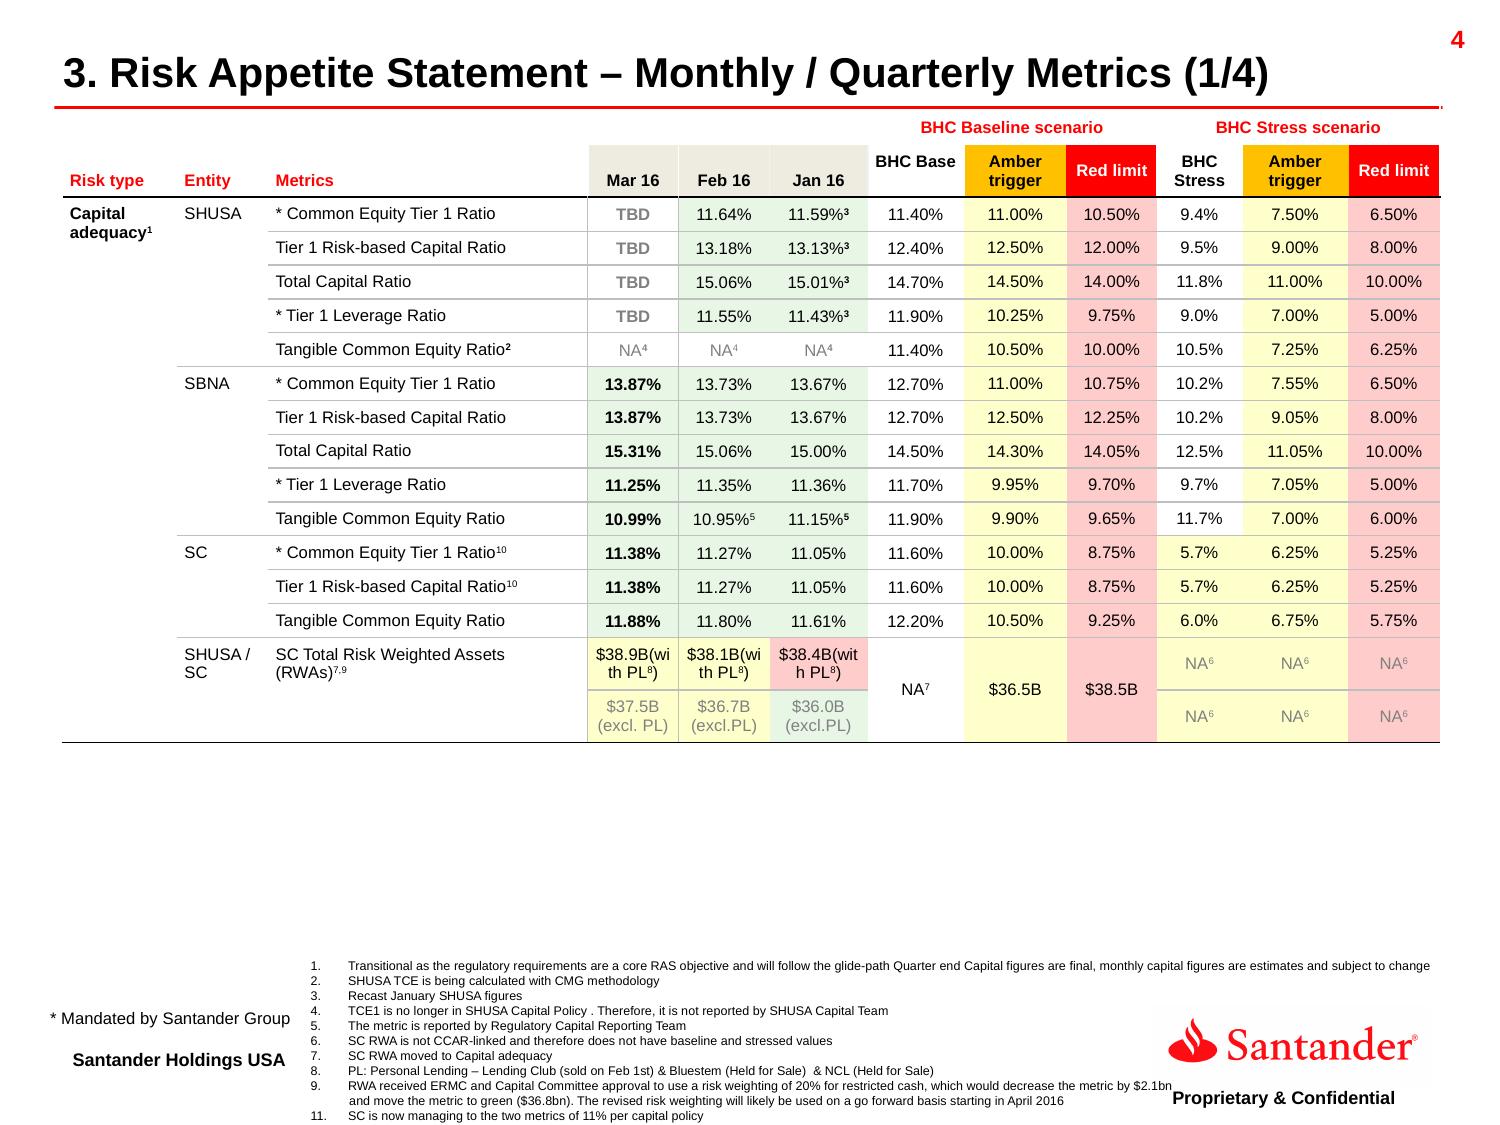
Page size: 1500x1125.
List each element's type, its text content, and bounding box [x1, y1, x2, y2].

table_cell 13.67% [770, 367, 868, 400]
table_cell 12.40% [868, 232, 964, 264]
table_cell BHC Baseline scenario [868, 104, 1157, 145]
table_cell Tangible Common Equity Ratio [268, 604, 587, 637]
table_cell 11.88% [588, 604, 678, 637]
table_cell Mar 16 [589, 145, 678, 196]
table_cell 11.38% [588, 536, 678, 569]
table_cell 5.75% [1348, 604, 1440, 637]
table_cell BHC Stress scenario [1157, 104, 1439, 145]
table_cell 11.40% [868, 198, 964, 231]
table_cell 15.00% [770, 435, 868, 467]
table_cell Tier 1 Risk-based Capital Ratio [268, 401, 587, 434]
table_cell 13.73% [679, 401, 770, 434]
table_cell Tier 1 Risk-based Capital Ratio10 [268, 570, 587, 603]
table_cell 12.20% [868, 604, 964, 637]
table_cell 11.35% [679, 469, 770, 501]
table_cell 9.25% [1067, 604, 1157, 637]
table_cell Total Capital Ratio [268, 435, 587, 467]
table_cell 10.95%5 [679, 503, 770, 535]
table_cell SHUSA / SC [177, 638, 268, 742]
table_cell SC Total Risk Weighted Assets (RWAs)7,9 [268, 638, 587, 742]
table_cell 11.00% [964, 198, 1067, 231]
table_cell Tangible Common Equity Ratio2 [268, 333, 587, 366]
table_cell 11.40% [868, 333, 964, 366]
table_cell 9.00% [1243, 232, 1348, 264]
table_cell 6.25% [1243, 536, 1348, 569]
table_cell $37.5B (excl. PL) [588, 691, 678, 742]
table_cell 10.2% [1157, 401, 1243, 434]
table_cell Tier 1 Risk-based Capital Ratio [268, 232, 587, 264]
table_cell 10.50% [1067, 198, 1157, 231]
table_cell NA4 [770, 333, 868, 366]
table_cell 11.27% [679, 570, 770, 603]
table_cell 12.70% [868, 367, 964, 400]
table_cell NA6 [1348, 691, 1440, 742]
table_cell 14.30% [964, 435, 1067, 467]
table_cell TBD [588, 300, 678, 332]
table_cell 6.25% [1348, 333, 1440, 366]
table_cell 15.01%3 [770, 266, 868, 298]
table_cell 9.0% [1157, 300, 1243, 332]
table_cell NA6 [1157, 638, 1243, 689]
table_cell TBD [588, 266, 678, 298]
table_cell 9.95% [964, 469, 1067, 501]
table_cell 11.8% [1157, 266, 1243, 298]
table_cell 10.00% [964, 536, 1067, 569]
table_cell 13.73% [679, 367, 770, 400]
table_cell 6.0% [1157, 604, 1243, 637]
table_cell 12.50% [964, 401, 1067, 434]
table_cell Red limit [1068, 145, 1156, 196]
table_cell 11.15%5 [770, 503, 868, 535]
table_cell 9.7% [1157, 469, 1243, 501]
table_cell * Tier 1 Leverage Ratio [268, 469, 587, 501]
table_cell 11.00% [964, 367, 1067, 400]
table_cell 8.75% [1067, 536, 1157, 569]
table_cell 7.00% [1243, 503, 1348, 535]
table_cell 7.05% [1243, 469, 1348, 501]
table_cell * Common Equity Tier 1 Ratio [268, 367, 587, 400]
table_cell Jan 16 [770, 145, 867, 196]
table_cell 12.25% [1067, 401, 1157, 434]
table_cell [588, 104, 679, 145]
table_cell NA4 [588, 333, 678, 366]
table_cell 11.25% [588, 469, 678, 501]
table_cell 11.90% [868, 300, 964, 332]
table_cell BHC Stress [1158, 145, 1242, 196]
table_cell 11.80% [679, 604, 770, 637]
table_cell 11.36% [770, 469, 868, 501]
table_cell 10.5% [1157, 333, 1243, 366]
table_cell $36.7B (excl.PL) [679, 691, 770, 742]
table_cell $36.5B [964, 638, 1067, 742]
table_cell $38.1B(with PL8) [679, 638, 770, 689]
table_cell 10.50% [964, 333, 1067, 366]
table_cell 9.5% [1157, 232, 1243, 264]
table_cell 10.75% [1067, 367, 1157, 400]
table_cell 5.25% [1348, 570, 1440, 603]
table_cell NA6 [1157, 691, 1243, 742]
table_cell NA6 [1243, 691, 1348, 742]
table_cell 6.50% [1348, 367, 1440, 400]
table_cell 12.00% [1067, 232, 1157, 264]
table_cell 11.60% [868, 570, 964, 603]
table_cell 8.75% [1067, 570, 1157, 603]
table_cell 7.55% [1243, 367, 1348, 400]
table_cell Red limit [1349, 145, 1439, 196]
table_cell 14.50% [964, 266, 1067, 298]
table_cell TBD [588, 232, 678, 264]
table_cell 10.2% [1157, 367, 1243, 400]
text_box * Mandated by Santander Group [49, 1007, 1200, 1028]
table_cell $38.5B [1067, 638, 1157, 742]
table_cell 12.70% [868, 401, 964, 434]
table_cell 10.00% [1348, 435, 1440, 467]
table_cell 14.05% [1067, 435, 1157, 467]
table_cell 15.06% [679, 266, 770, 298]
table_cell TBD [588, 198, 678, 231]
table_cell * Common Equity Tier 1 Ratio10 [268, 536, 587, 569]
table_cell 6.75% [1243, 604, 1348, 637]
table_cell [679, 104, 770, 145]
table_cell 9.90% [964, 503, 1067, 535]
table_cell 5.7% [1157, 536, 1243, 569]
table_cell [770, 104, 868, 145]
table_cell 9.70% [1067, 469, 1157, 501]
table_cell Capital adequacy1 [63, 198, 177, 742]
table_cell 11.61% [770, 604, 868, 637]
table_cell 13.67% [770, 401, 868, 434]
table_cell 14.00% [1067, 266, 1157, 298]
table_cell NA6 [1243, 638, 1348, 689]
table_cell 15.31% [588, 435, 678, 467]
table_cell NA6 [1348, 638, 1440, 689]
table_cell 13.18% [679, 232, 770, 264]
text_box 3. Risk Appetite Statement – Monthly / Quarterly Metrics (1/4) [48, 38, 1500, 104]
table_cell 5.7% [1157, 570, 1243, 603]
table_cell 11.59%3 [770, 198, 868, 231]
table_cell 11.27% [679, 536, 770, 569]
table_cell 7.50% [1243, 198, 1348, 231]
table_cell 11.05% [770, 570, 868, 603]
table_cell 11.55% [679, 300, 770, 332]
table_cell 7.25% [1243, 333, 1348, 366]
table_cell 14.70% [868, 266, 964, 298]
table_cell Total Capital Ratio [268, 266, 587, 298]
table_cell 14.50% [868, 435, 964, 467]
table_cell 6.25% [1243, 570, 1348, 603]
text_box Transitional as the regulatory requirements are a core RAS objective and will follow the glide-path Quarter end Capital figures are final, monthly capital figures are estimates and subject to change SHUSA TCE is being calculated with CMG methodology Recast January SHUSA figures TCE1 is no longer in SHUSA Capital Policy . Therefore, it is not reported by SHUSA Capital Team The metric is reported by Regulatory Capital Reporting Team SC RWA is not CCAR-linked and therefore does not have baseline and stressed values SC RWA moved to Capital adequacy PL: Personal Lending – Lending Club (sold on Feb 1st) & Bluestem (Held for Sale) & NCL (Held for Sale) RWA received ERMC and Capital Committee approval to use a risk weighting of 20% for restricted cash, which would decrease the metric by $2.1bn and move the metric to green ($36.8bn). The revised risk weighting will likely be used on a go forward basis starting in April 2016 11. SC is now managing to the two metrics of 11% per capital policy [310, 957, 1500, 1123]
table_cell 15.06% [679, 435, 770, 467]
table_cell NA4 [679, 333, 770, 366]
table_cell * Tier 1 Leverage Ratio [268, 300, 587, 332]
table_cell 10.25% [964, 300, 1067, 332]
table_cell 11.05% [1243, 435, 1348, 467]
table_cell 11.70% [868, 469, 964, 501]
table_cell Tangible Common Equity Ratio [268, 503, 587, 535]
table_cell 11.05% [770, 536, 868, 569]
table_cell Feb 16 [679, 145, 769, 196]
table_cell 11.64% [679, 198, 770, 231]
table_cell 13.87% [588, 401, 678, 434]
table_cell 10.00% [1067, 333, 1157, 366]
table_cell Risk type [62, 104, 177, 196]
table_cell $38.9B(with PL8) [588, 638, 678, 689]
table_cell 11.90% [868, 503, 964, 535]
table_cell $36.0B (excl.PL) [770, 691, 868, 742]
table_cell 11.7% [1157, 503, 1243, 535]
table_cell * Common Equity Tier 1 Ratio [268, 198, 587, 231]
table_cell 9.75% [1067, 300, 1157, 332]
table_cell 5.25% [1348, 536, 1440, 569]
table_cell NA7 [868, 638, 964, 742]
table_cell 10.99% [588, 503, 678, 535]
table_cell 10.50% [964, 604, 1067, 637]
table_cell SBNA [177, 367, 268, 535]
table_cell 11.60% [868, 536, 964, 569]
table_cell 12.50% [964, 232, 1067, 264]
table_cell 13.13%3 [770, 232, 868, 264]
table_cell 6.00% [1348, 503, 1440, 535]
table_cell 13.87% [588, 367, 678, 400]
table_cell 9.4% [1157, 198, 1243, 231]
table_cell 11.00% [1243, 266, 1348, 298]
table_cell 6.50% [1348, 198, 1440, 231]
table_cell Amber trigger [965, 145, 1066, 196]
table_cell 7.00% [1243, 300, 1348, 332]
table_cell Amber trigger [1243, 145, 1347, 196]
table_cell $38.4B(with PL8) [770, 638, 868, 689]
table_cell 9.05% [1243, 401, 1348, 434]
table_cell 12.5% [1157, 435, 1243, 467]
table_cell 5.00% [1348, 469, 1440, 501]
table_cell 11.43%3 [770, 300, 868, 332]
table_cell 8.00% [1348, 232, 1440, 264]
table_cell Metrics [268, 104, 588, 196]
table_cell 11.38% [588, 570, 678, 603]
table_cell SC [177, 536, 268, 637]
table_cell 5.00% [1348, 300, 1440, 332]
table_cell Entity [177, 104, 268, 196]
table_cell 10.00% [964, 570, 1067, 603]
table_cell 8.00% [1348, 401, 1440, 434]
table_cell 9.65% [1067, 503, 1157, 535]
table_cell SHUSA [177, 198, 268, 366]
table_cell 10.00% [1348, 266, 1440, 298]
table_cell BHC Base [869, 145, 963, 196]
